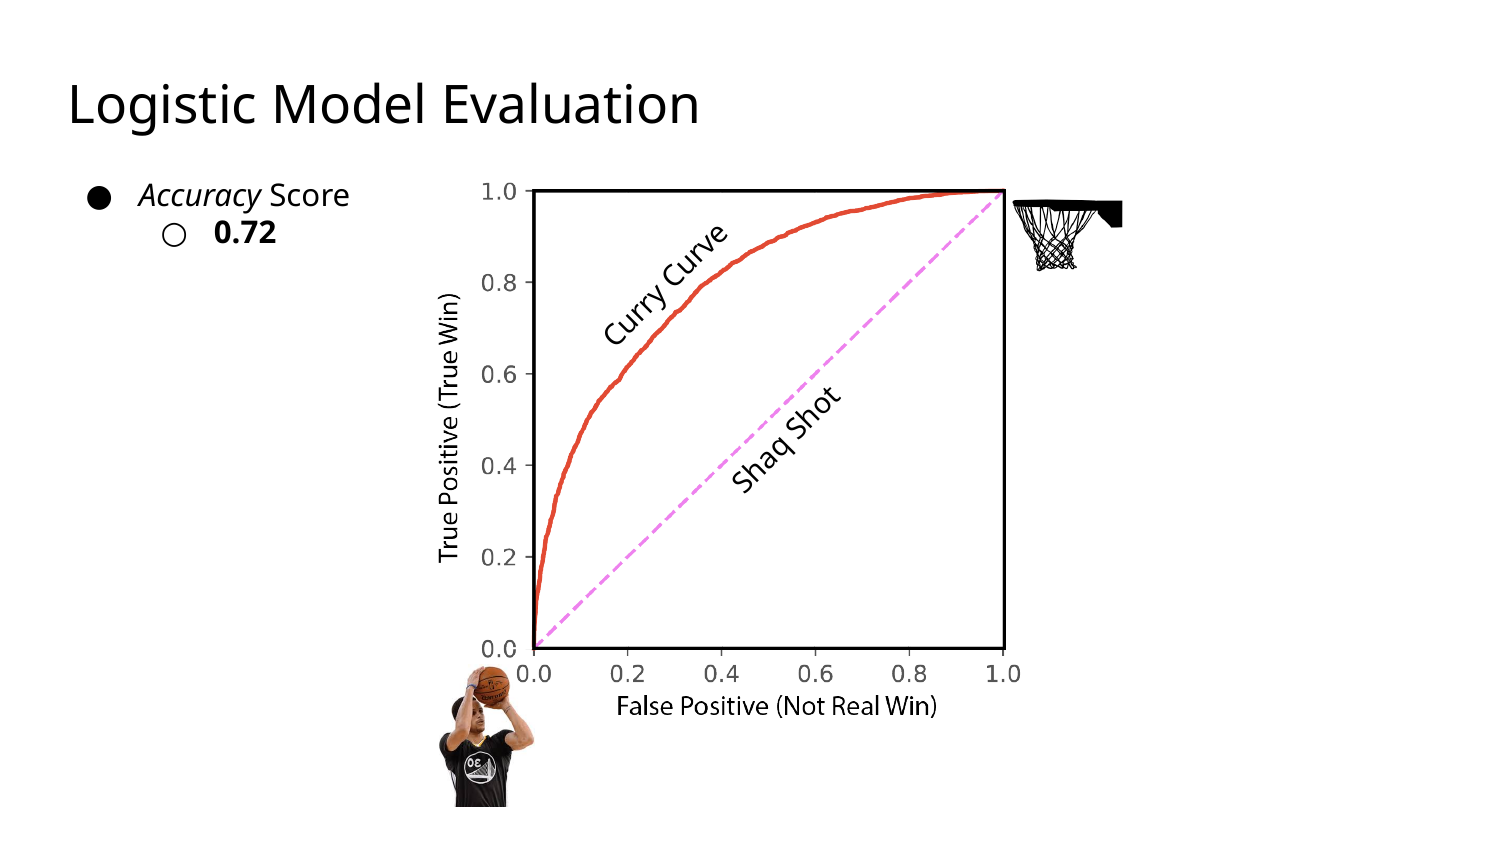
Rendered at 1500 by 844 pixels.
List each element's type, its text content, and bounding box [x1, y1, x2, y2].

picture [433, 166, 1123, 808]
title Logistic Model Evaluation [52, 55, 858, 150]
title Accuracy Score 0.72 [48, 160, 509, 301]
